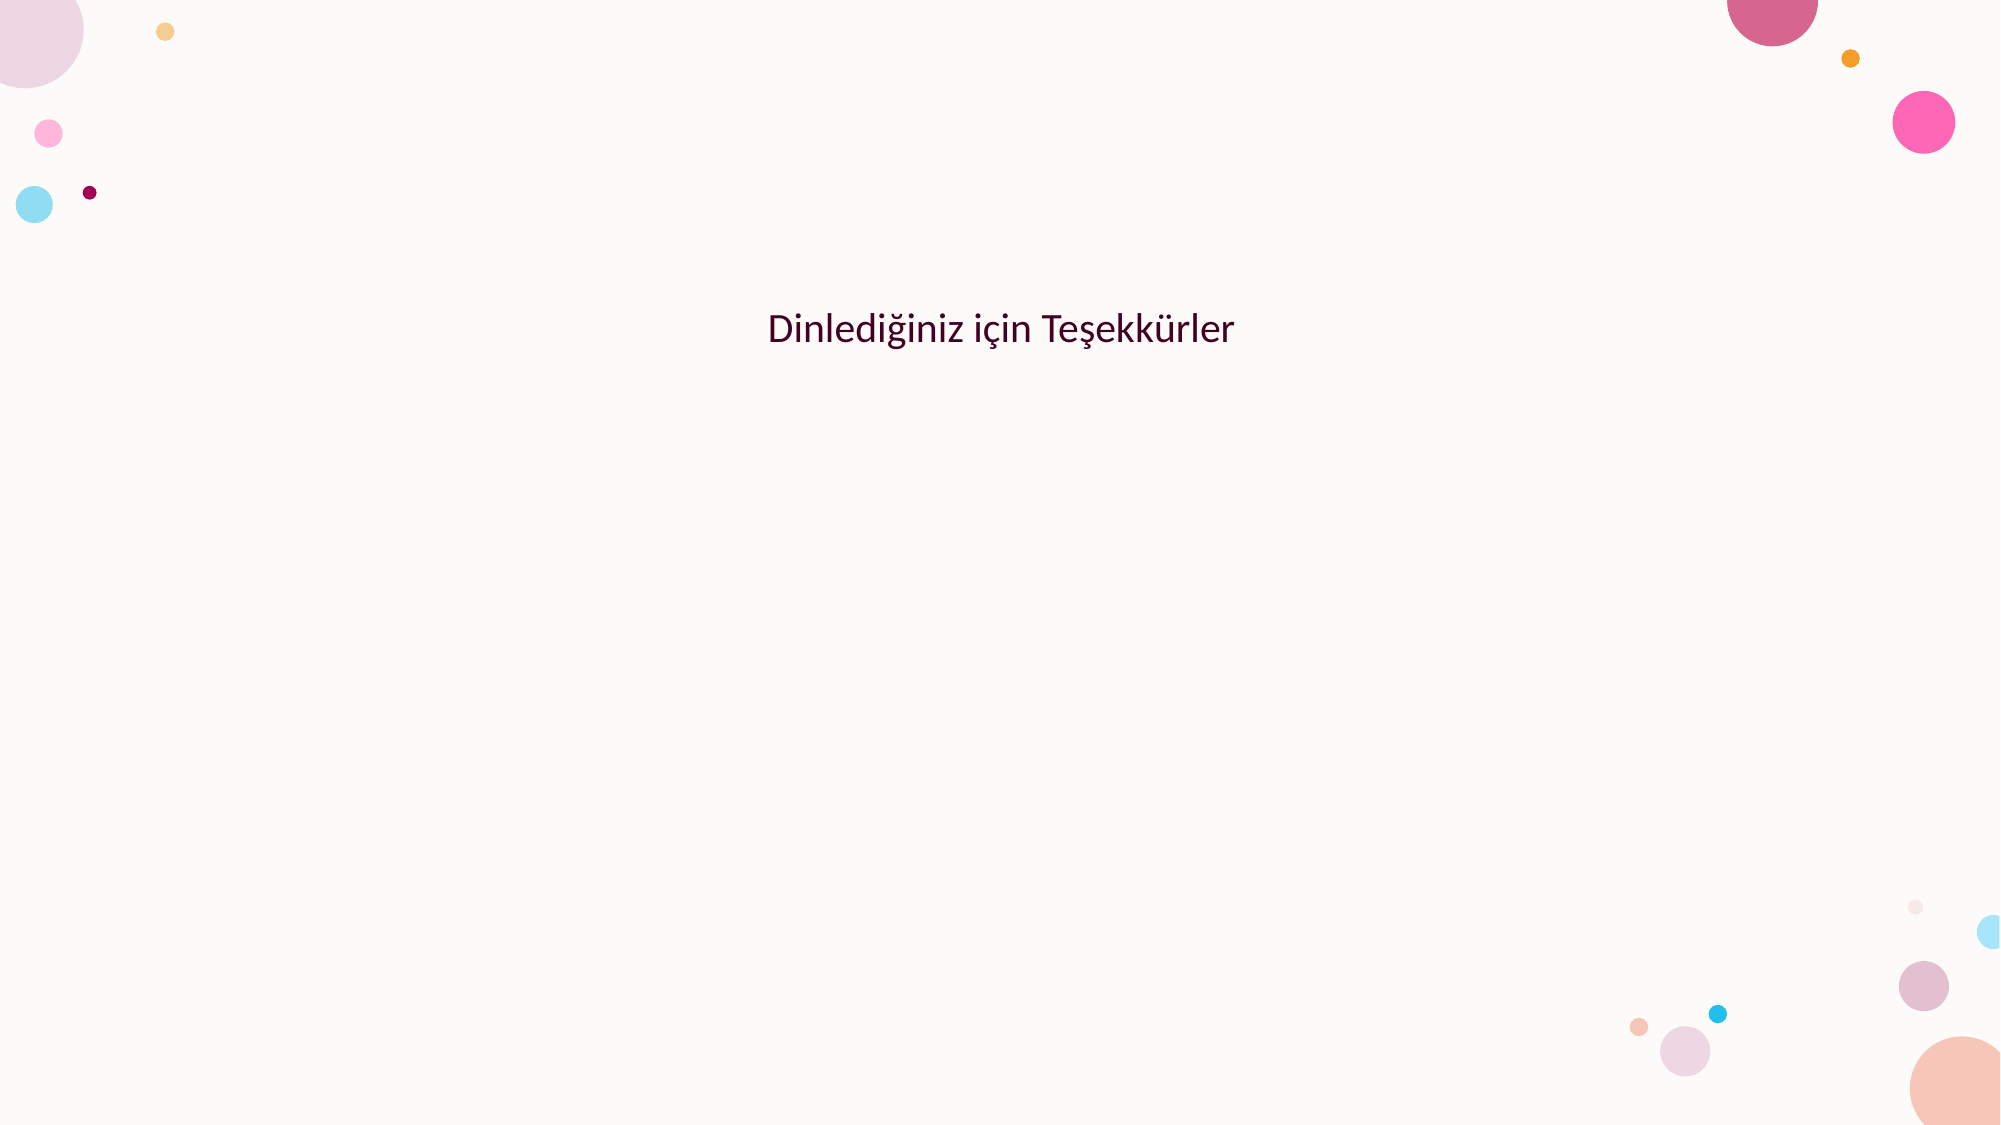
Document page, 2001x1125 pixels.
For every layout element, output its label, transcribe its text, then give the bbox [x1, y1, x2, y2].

list Dinlediğiniz için Teşekkürler [127, 299, 1877, 1014]
